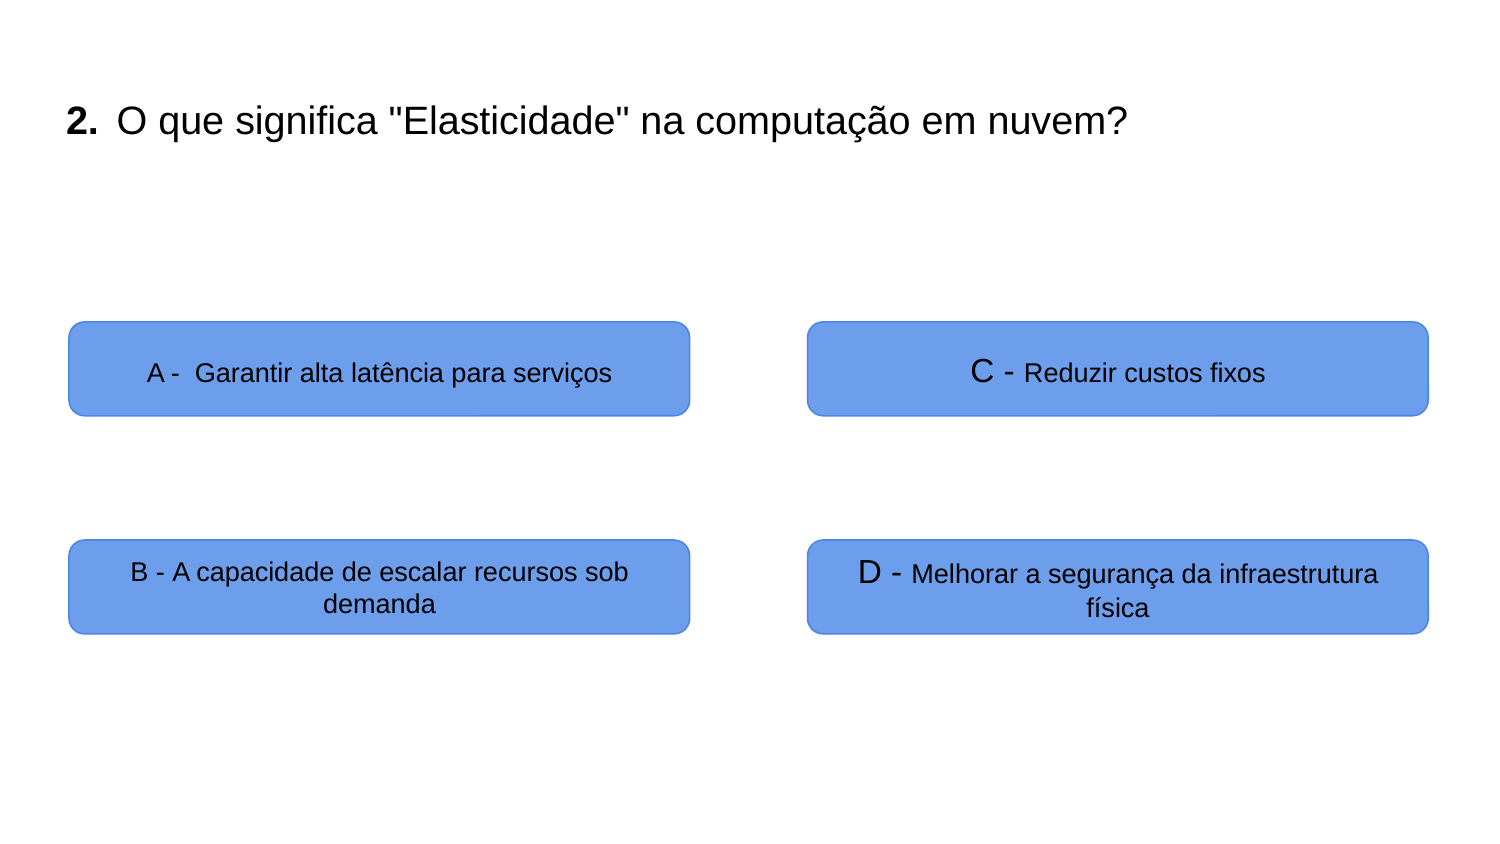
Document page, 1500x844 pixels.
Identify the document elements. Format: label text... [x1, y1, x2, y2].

text_box A - Garantir alta latência para serviços [68, 321, 690, 416]
text_box D - Melhorar a segurança da infraestrutura física [807, 540, 1429, 634]
text_box B - A capacidade de escalar recursos sob demanda [68, 540, 690, 634]
text_box C - Reduzir custos fixos [807, 321, 1429, 416]
title 2. O que significa "Elasticidade" na computação em nuvem? [51, 72, 1449, 167]
